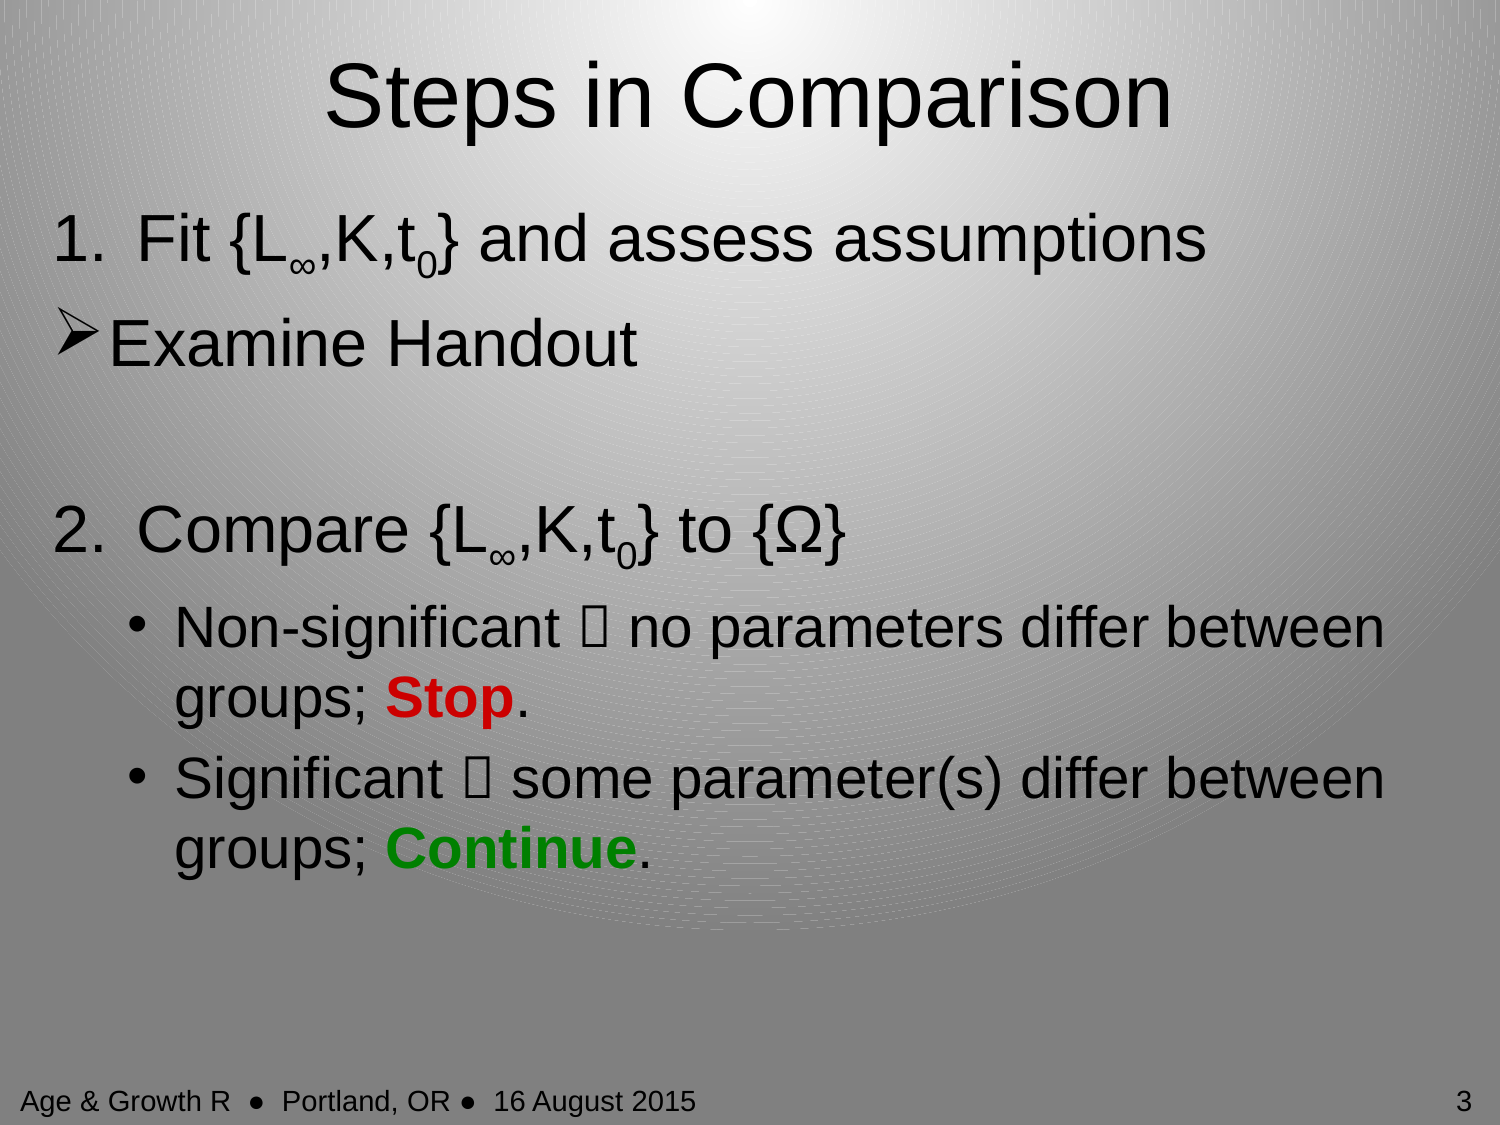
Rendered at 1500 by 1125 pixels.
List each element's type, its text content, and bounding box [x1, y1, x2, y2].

title Steps in Comparison [10, 19, 1490, 163]
list Fit {L∞,K,t0} and assess assumptions Examine Handout Compare {L∞,K,t0} to {Ω} Non-significant  no parameters differ between groups; Stop. Significant  some parameter(s) differ between groups; Continue. [37, 187, 1488, 1063]
slide_number 3 [1387, 1074, 1488, 1125]
footer Age & Growth R ● Portland, OR ● 16 August 2015 [0, 1074, 713, 1125]
